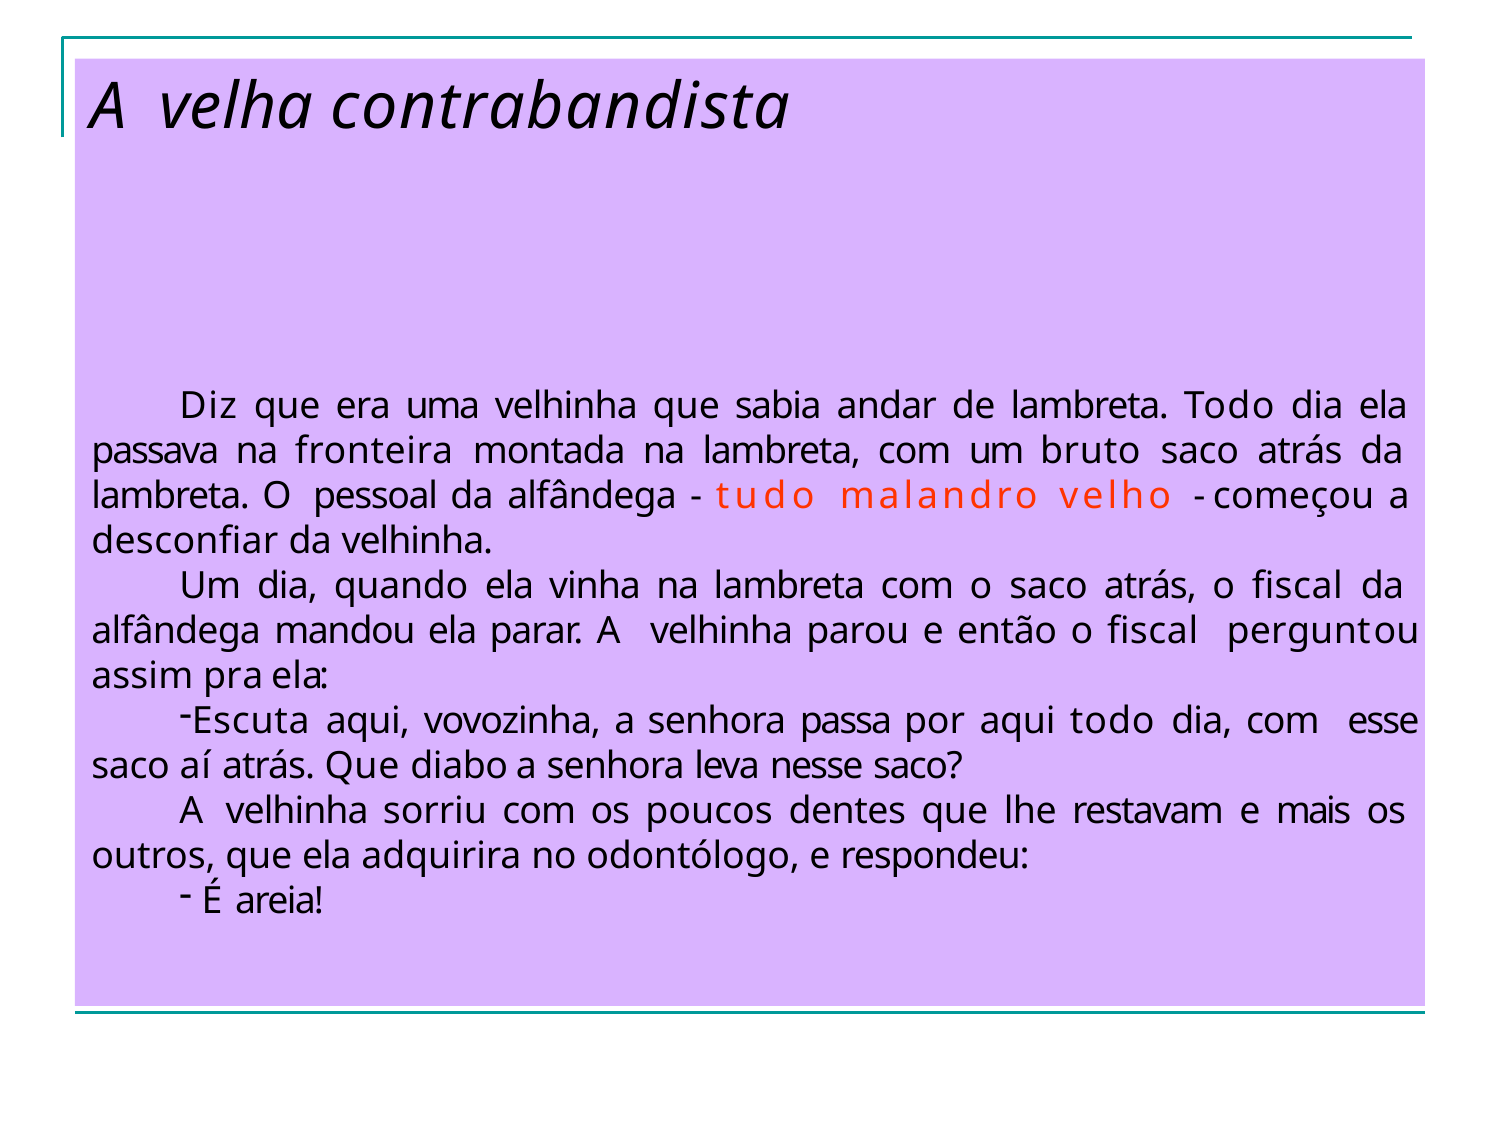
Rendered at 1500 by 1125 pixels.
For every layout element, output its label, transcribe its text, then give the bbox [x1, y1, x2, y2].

text_box Diz que era uma velhinha que sabia andar de lambreta. Todo dia ela passava na fronteira montada na lambreta, com um bruto saco atrás da lambreta. O pessoal da alfândega - tudo malandro velho - começou a desconfiar da velhinha. Um dia, quando ela vinha na lambreta com o saco atrás, o fiscal da alfândega mandou ela parar. A velhinha parou e então o fiscal perguntou assim pra ela: Escuta aqui, vovozinha, a senhora passa por aqui todo dia, com esse saco aí atrás. Que diabo a senhora leva nesse saco? A velhinha sorriu com os poucos dentes que lhe restavam e mais os outros, que ela adquirira no odontólogo, e respondeu: É areia! [89, 378, 1423, 921]
title A velha contrabandista [87, 61, 808, 252]
text_box [74, 58, 1425, 1006]
